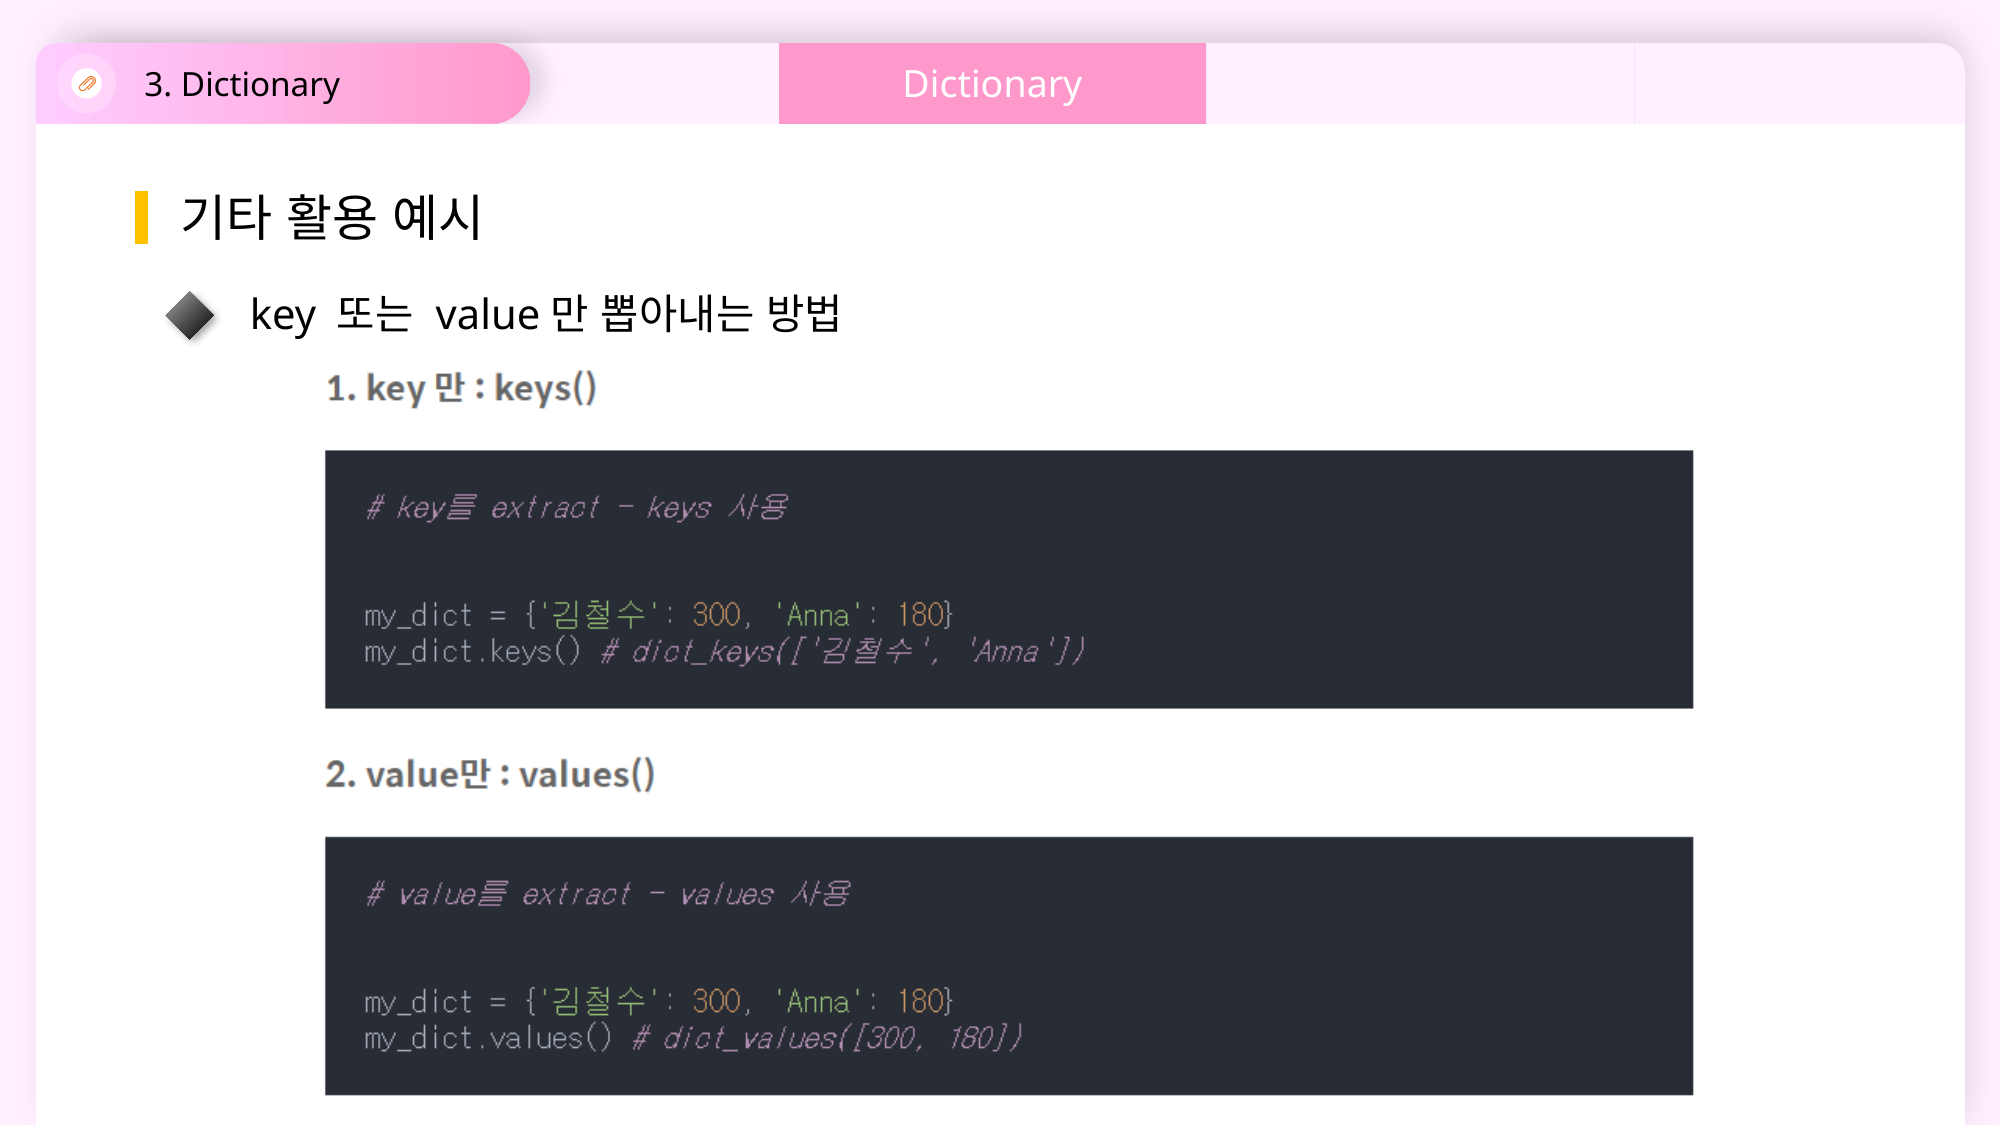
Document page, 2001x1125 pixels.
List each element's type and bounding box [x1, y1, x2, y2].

picture [313, 363, 1706, 1108]
text_box [35, 0, 2000, 1125]
